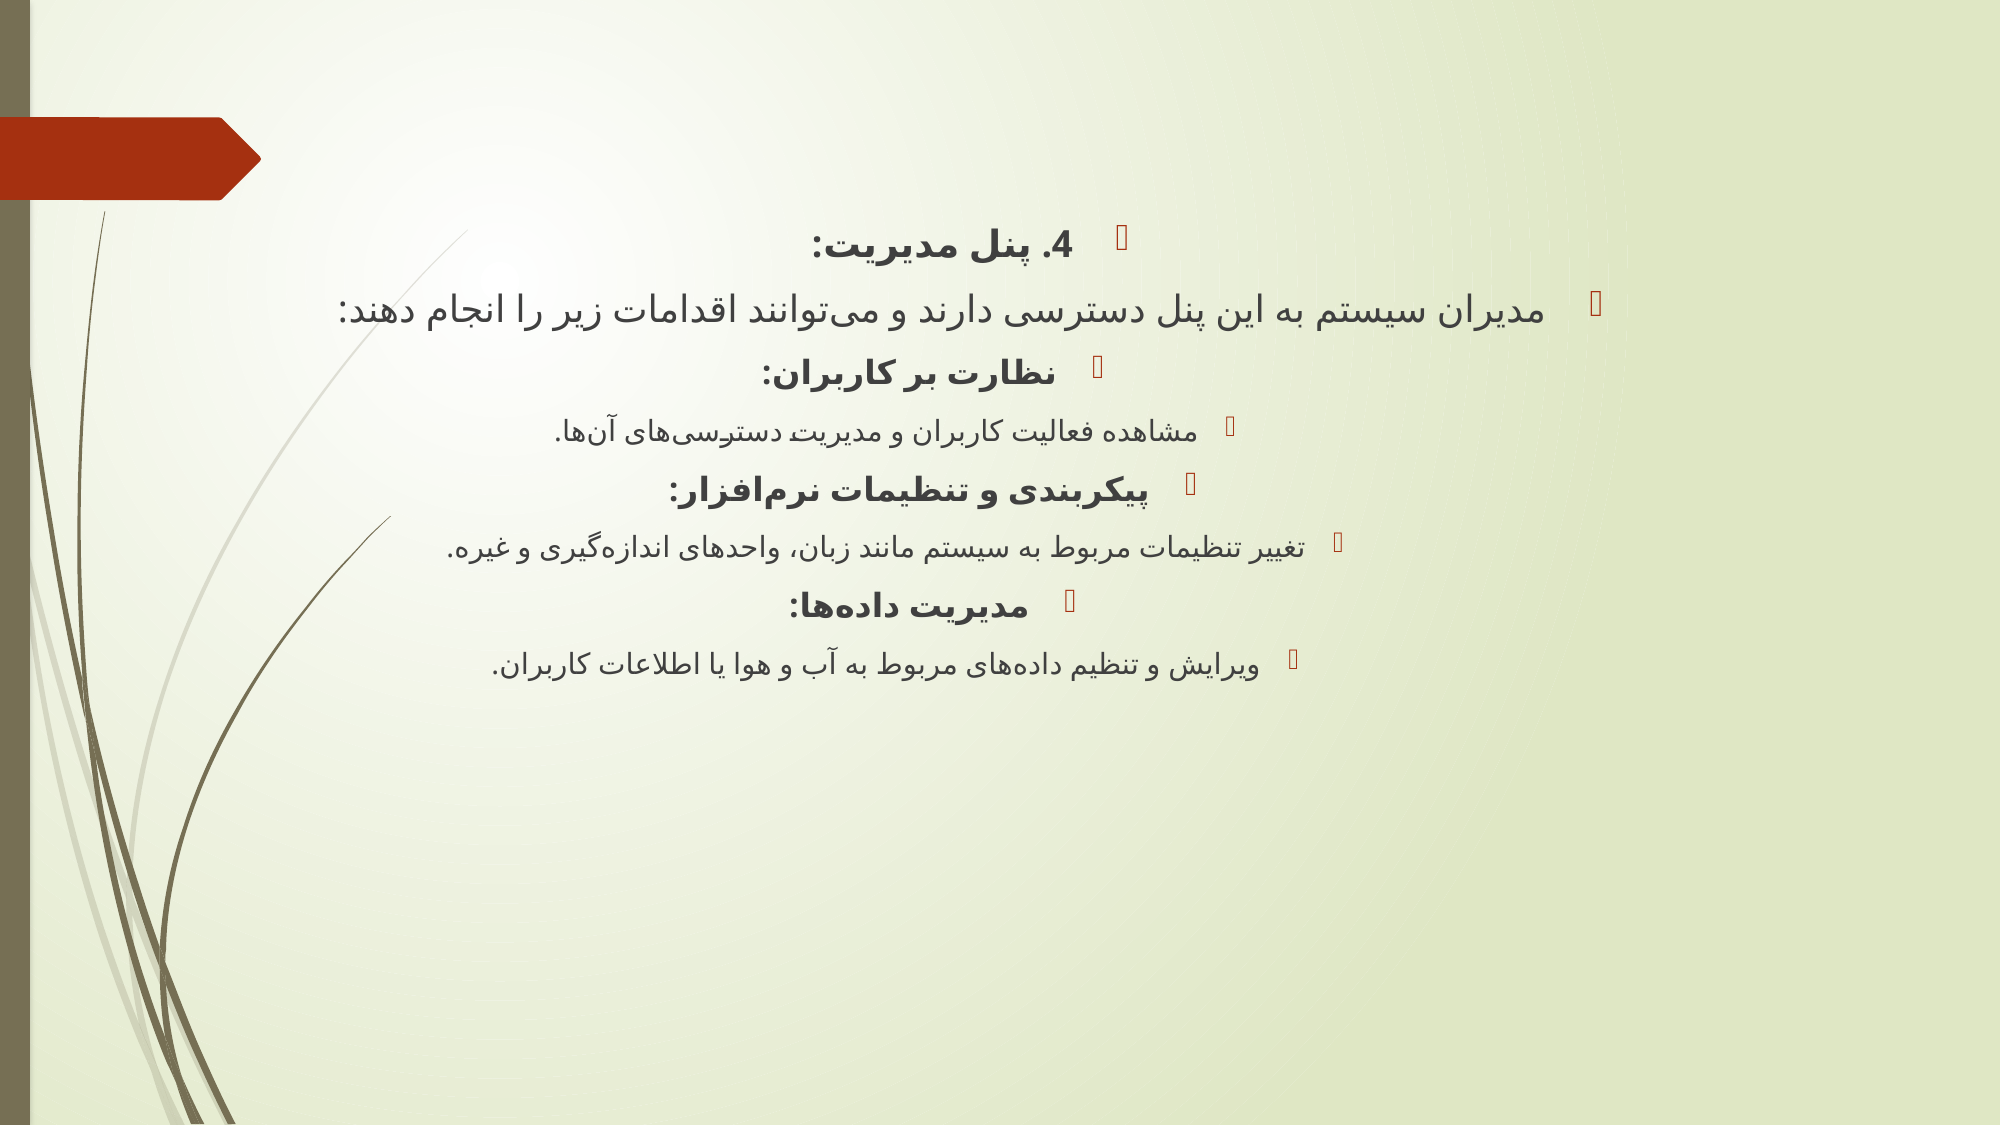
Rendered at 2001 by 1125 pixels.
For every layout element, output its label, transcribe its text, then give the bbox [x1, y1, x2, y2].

list 4. پنل مدیریت: مدیران سیستم به این پنل دسترسی دارند و می‌توانند اقدامات زیر را انجام دهند: نظارت بر کاربران: مشاهده فعالیت کاربران و مدیریت دسترسی‌های آن‌ها. پیکربندی و تنظیمات نرم‌افزار: تغییر تنظیمات مربوط به سیستم مانند زبان، واحدهای اندازه‌گیری و غیره. مدیریت داده‌ها: ویرایش و تنظیم داده‌های مربوط به آب و هوا یا اطلاعات کاربران. [116, 212, 1824, 929]
